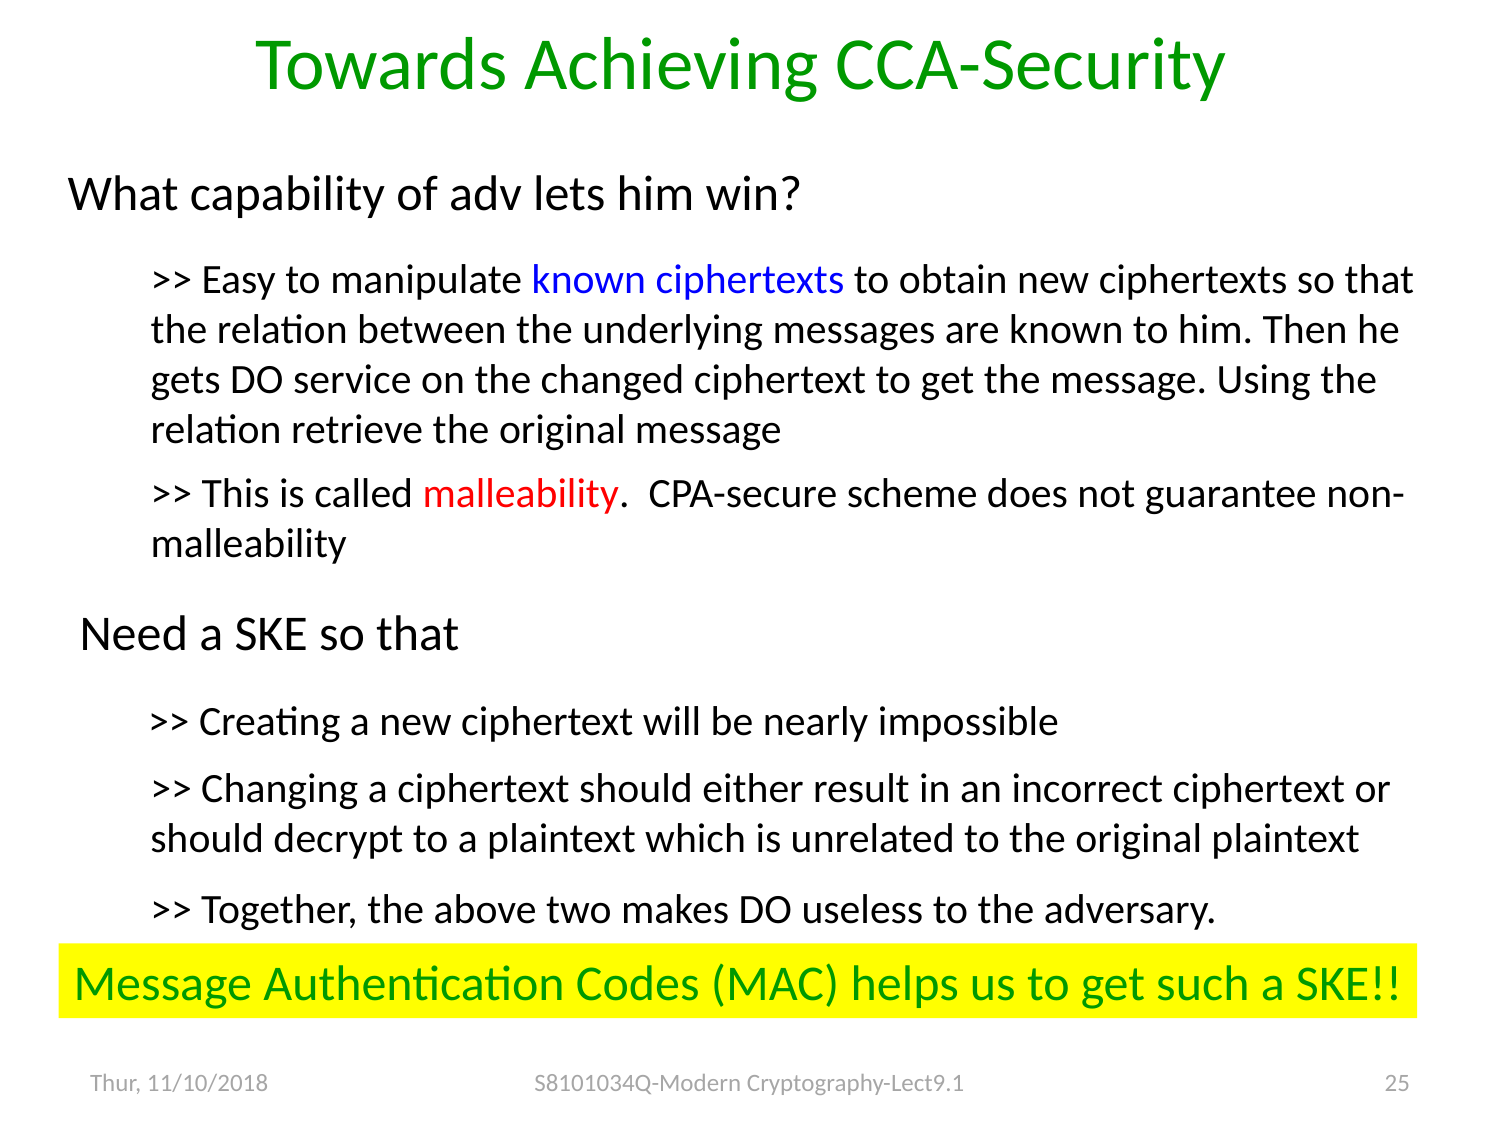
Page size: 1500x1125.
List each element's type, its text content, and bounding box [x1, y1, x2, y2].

slide_number 25 [1074, 1058, 1426, 1103]
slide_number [74, 1058, 426, 1103]
footer S8101034Q-Modern Cryptography-Lect9.1 [512, 1058, 988, 1103]
text_box >> Together, the above two makes DO useless to the adversary. [135, 874, 1459, 940]
text_box >> This is called malleability. CPA-secure scheme does not guarantee non-malleability [135, 458, 1483, 573]
text_box What capability of adv lets him win? [53, 152, 963, 228]
text_box >> Easy to manipulate known ciphertexts to obtain new ciphertexts so that the relation between the underlying messages are known to him. Then he gets DO service on the changed ciphertext to get the message. Using the relation retrieve the original message [135, 243, 1471, 459]
text_box >> Changing a ciphertext should either result in an incorrect ciphertext or should decrypt to a plaintext which is unrelated to the original plaintext [135, 753, 1483, 869]
text_box Towards Achieving CCA-Security [0, 7, 1500, 114]
text_box >> Creating a new ciphertext will be nearly impossible [123, 685, 1465, 751]
text_box Need a SKE so that [64, 593, 1436, 668]
text_box Message Authentication Codes (MAC) helps us to get such a SKE!! [58, 943, 1418, 1019]
